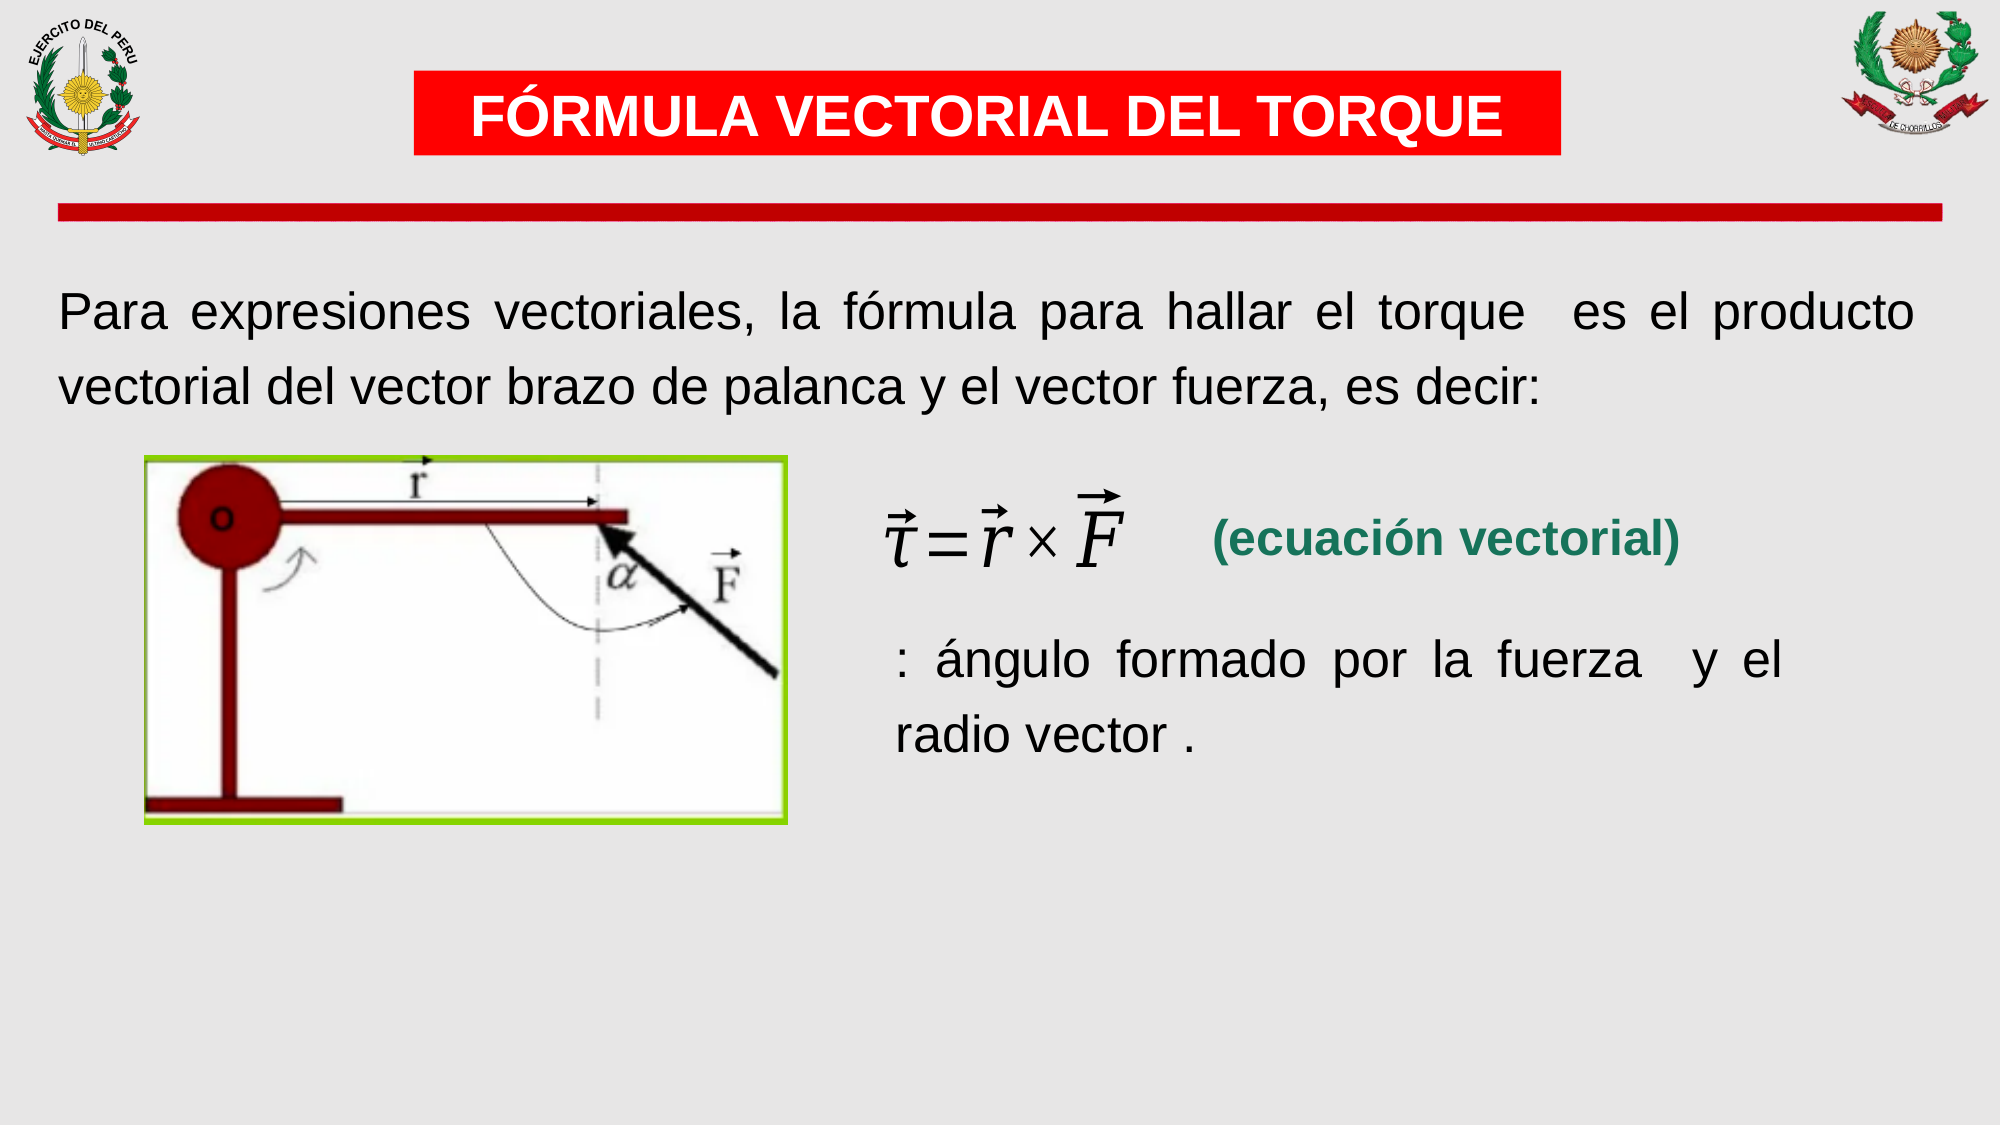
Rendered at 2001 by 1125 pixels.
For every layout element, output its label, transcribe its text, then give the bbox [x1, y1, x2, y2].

picture [1822, 0, 1999, 146]
picture [144, 455, 788, 825]
text_box (ecuación vectorial) [1197, 485, 1726, 573]
text_box FÓRMULA VECTORIAL DEL TORQUE [413, 70, 1562, 156]
picture [26, 19, 140, 156]
